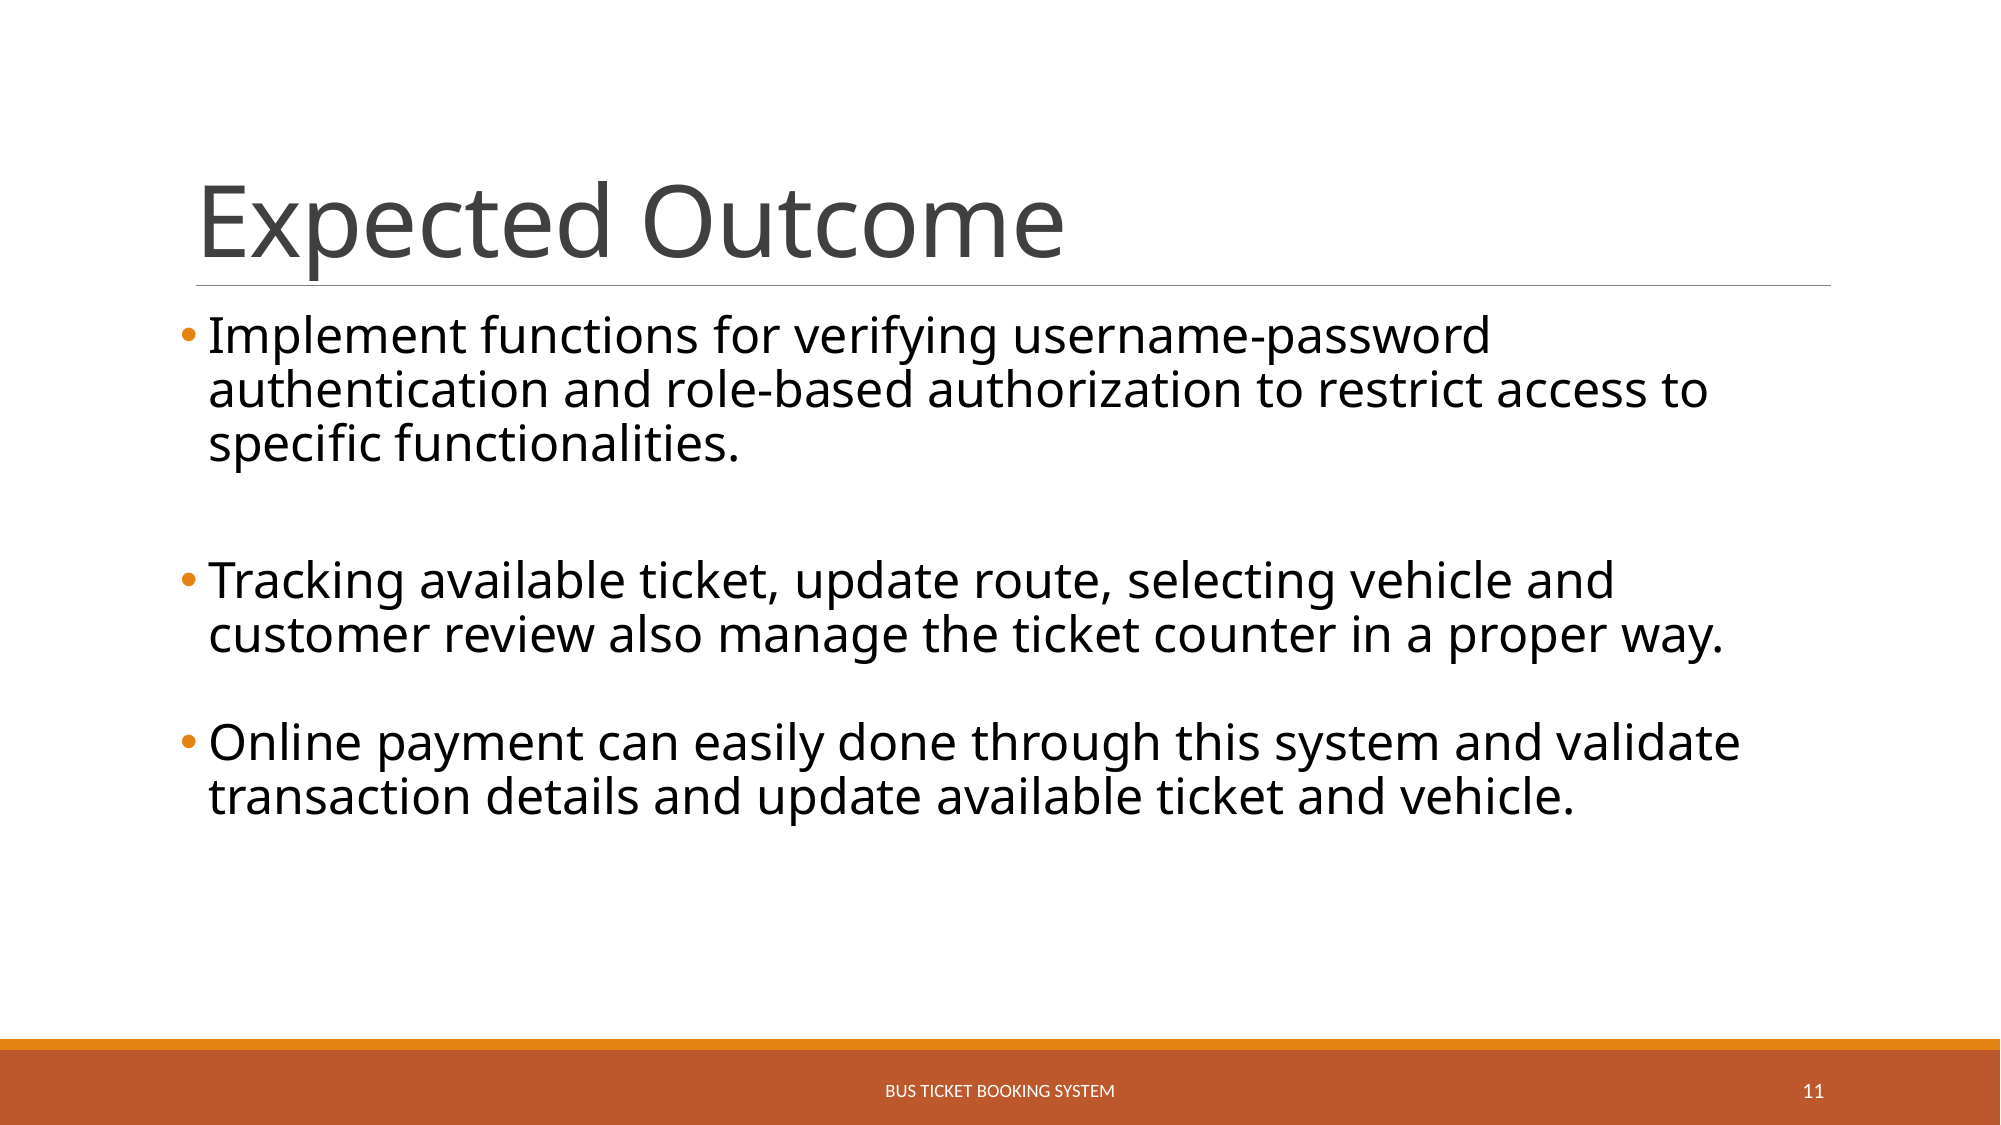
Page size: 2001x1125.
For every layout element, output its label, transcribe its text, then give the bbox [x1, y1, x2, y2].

footer Bus ticket booking system [604, 1059, 1396, 1120]
list Implement functions for verifying username-password authentication and role-based authorization to restrict access to specific functionalities. Tracking available ticket, update route, selecting vehicle and customer review also manage the ticket counter in a proper way. Online payment can easily done through this system and validate transaction details and update available ticket and vehicle. [180, 302, 1830, 963]
title Expected Outcome [180, 47, 1830, 285]
slide_number 11 [1624, 1059, 1840, 1120]
